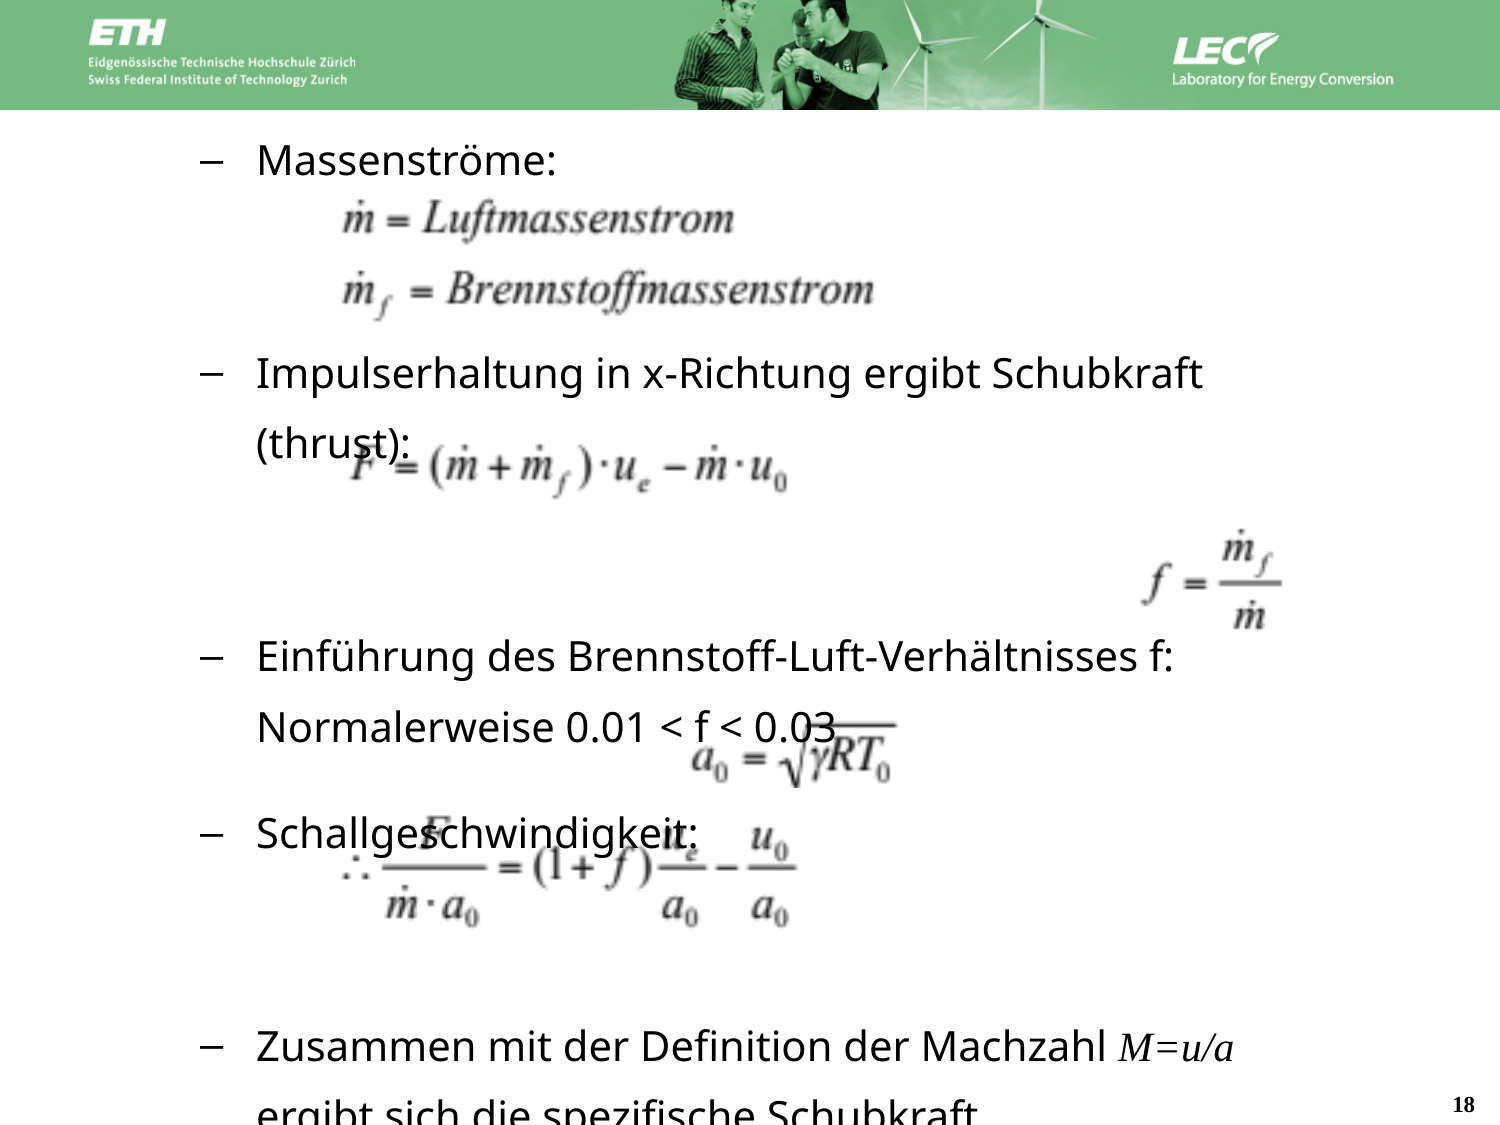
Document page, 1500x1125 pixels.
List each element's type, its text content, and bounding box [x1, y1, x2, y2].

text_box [344, 430, 793, 504]
picture [0, 0, 1500, 110]
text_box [336, 189, 879, 325]
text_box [685, 719, 899, 788]
text_box Massenströme: Impulserhaltung in x-Richtung ergibt Schubkraft (thrust): Einführung des Brennstoff-Luft-Verhältnisses f: Normalerweise 0.01 < f < 0.03 Schallgeschwindigkeit: Zusammen mit der Definition der Machzahl M=u/a ergibt sich die spezifische Schubkraft [200, 113, 1351, 1100]
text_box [1135, 516, 1288, 639]
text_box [340, 805, 802, 935]
